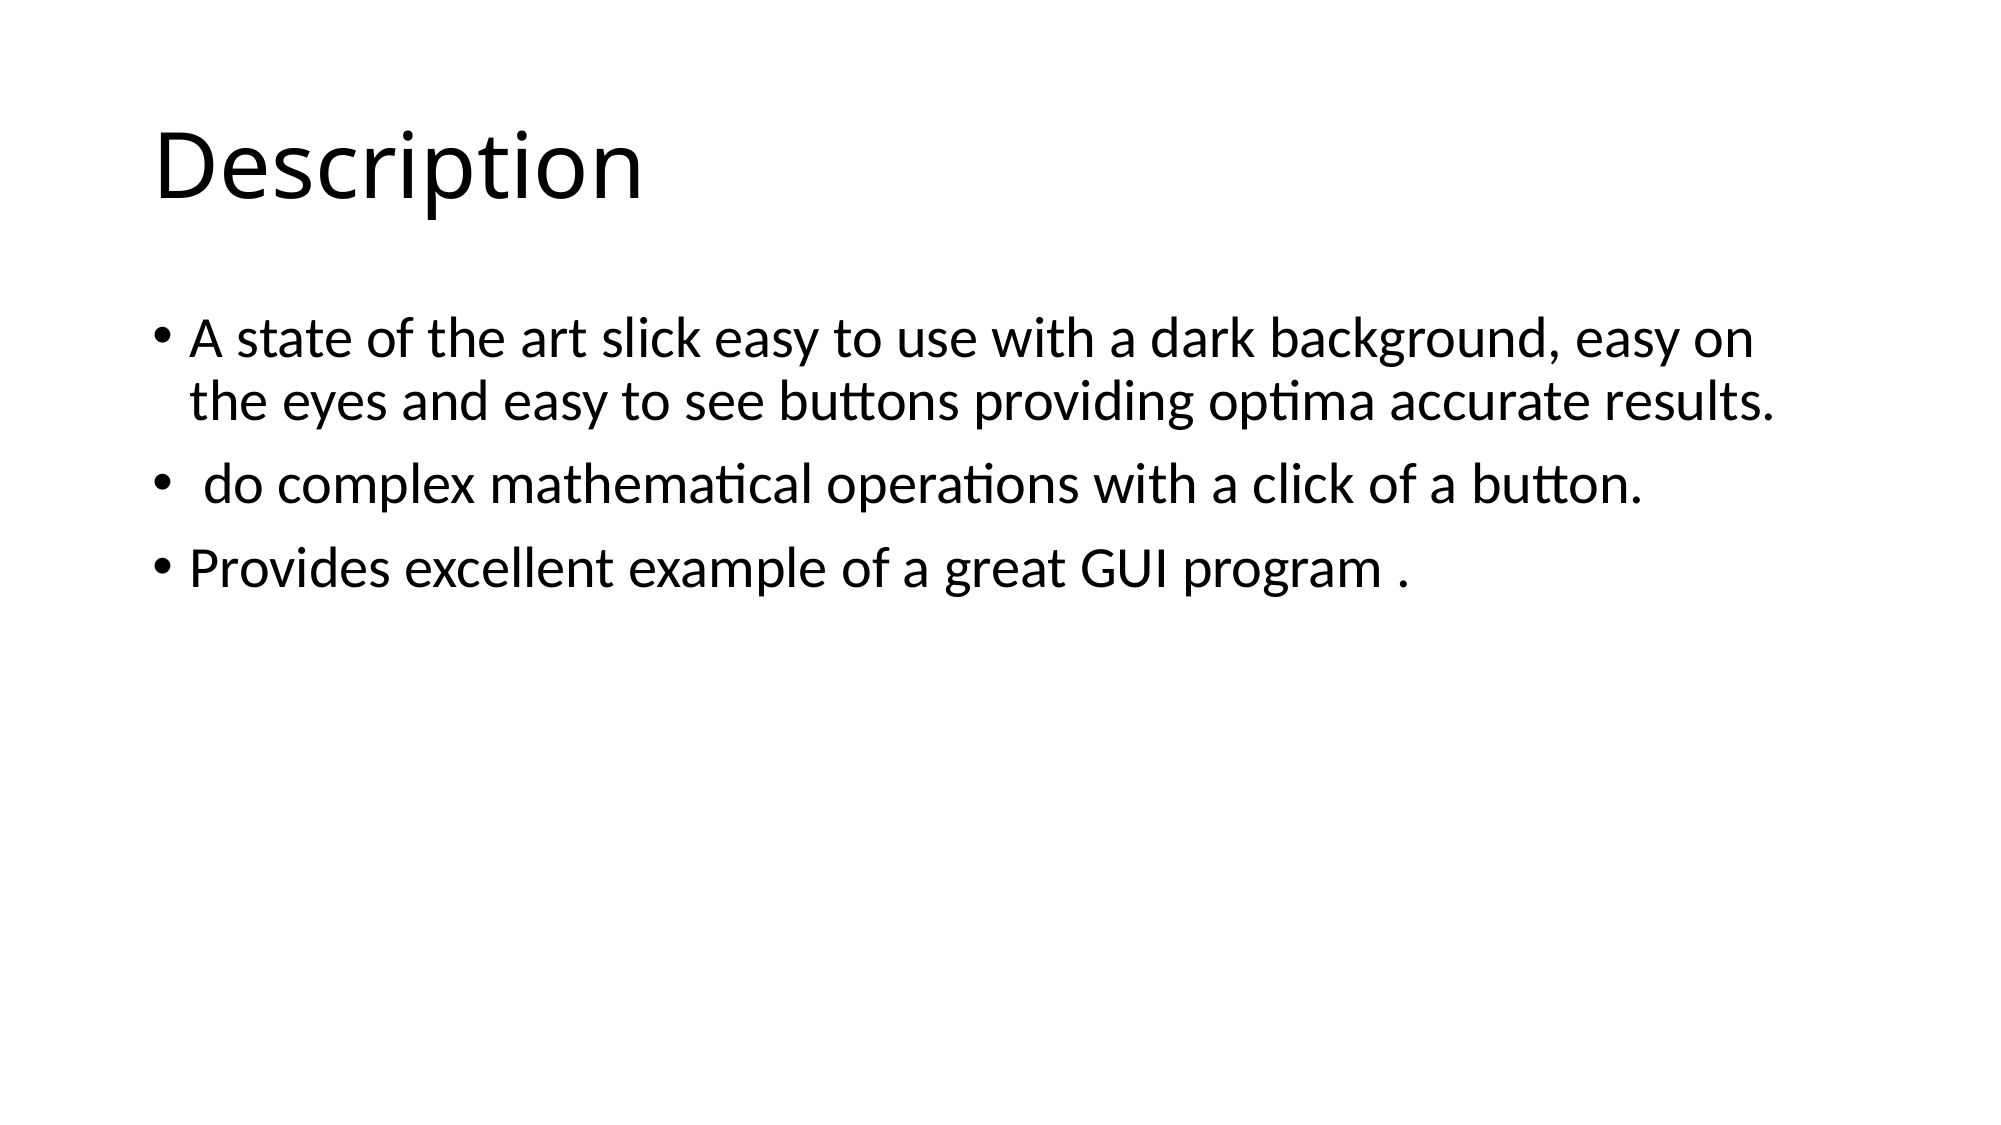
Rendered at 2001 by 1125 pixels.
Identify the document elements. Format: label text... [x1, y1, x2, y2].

list A state of the art slick easy to use with a dark background, easy on the eyes and easy to see buttons providing optima accurate results. do complex mathematical operations with a click of a button. Provides excellent example of a great GUI program . [137, 299, 1863, 1014]
title Description [137, 59, 1863, 278]
